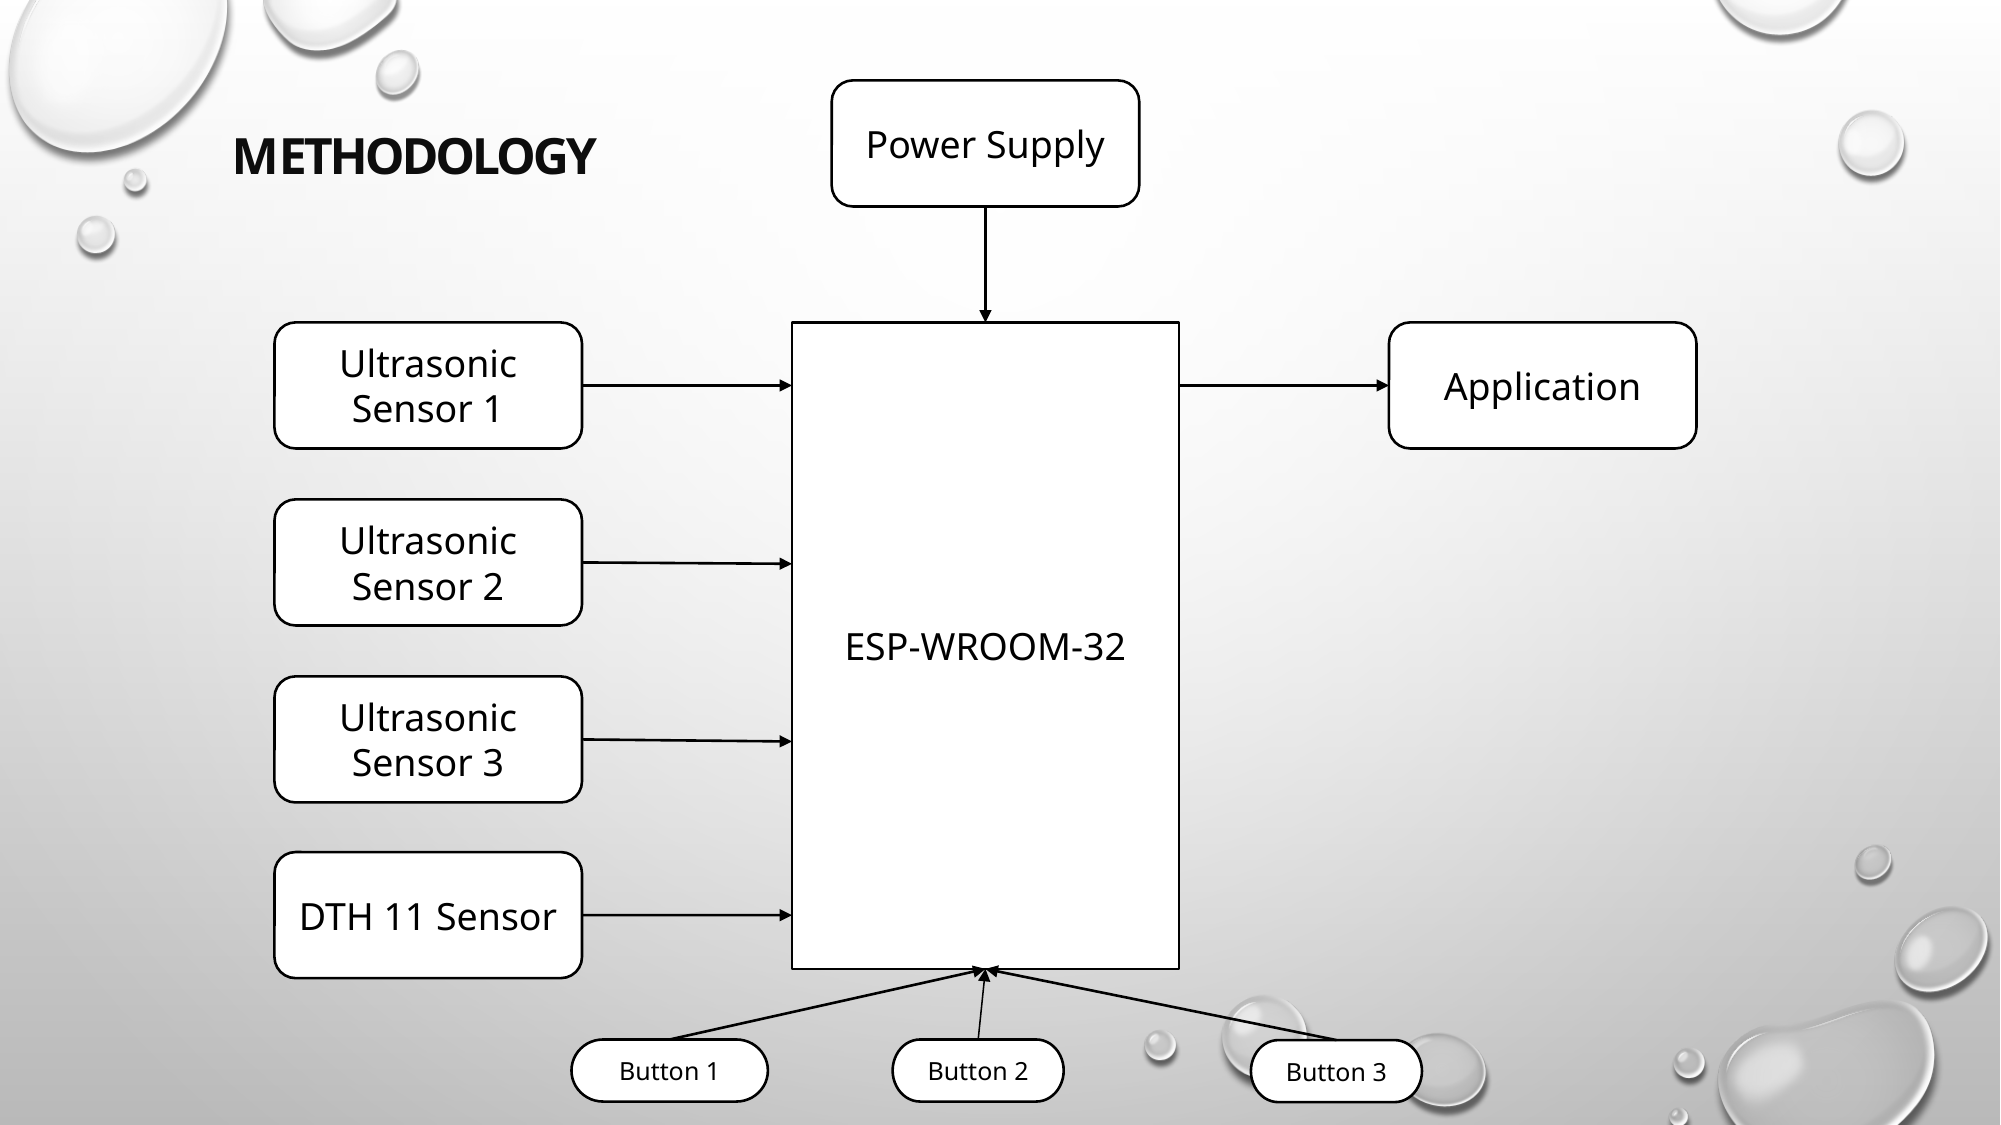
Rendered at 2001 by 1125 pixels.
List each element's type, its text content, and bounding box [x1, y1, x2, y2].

text_box Button 1 [570, 1038, 770, 1103]
text_box Power Supply [830, 79, 1141, 208]
text_box Button 3 [1249, 1038, 1424, 1104]
picture [0, 0, 2000, 1125]
text_box Ultrasonic Sensor 3 [273, 675, 584, 804]
text_box Application [1387, 321, 1698, 450]
text_box DTH 11 Sensor [273, 850, 584, 980]
text_box METHODOLOGY [0, 117, 915, 193]
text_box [986, 968, 1337, 1041]
text_box ESP-WROOM-32 [791, 321, 1180, 967]
text_box Button 2 [891, 1049, 1065, 1103]
text_box Ultrasonic Sensor 1 [273, 321, 584, 450]
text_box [977, 968, 986, 1040]
text_box Ultrasonic Sensor 2 [273, 498, 584, 627]
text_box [669, 968, 976, 1040]
